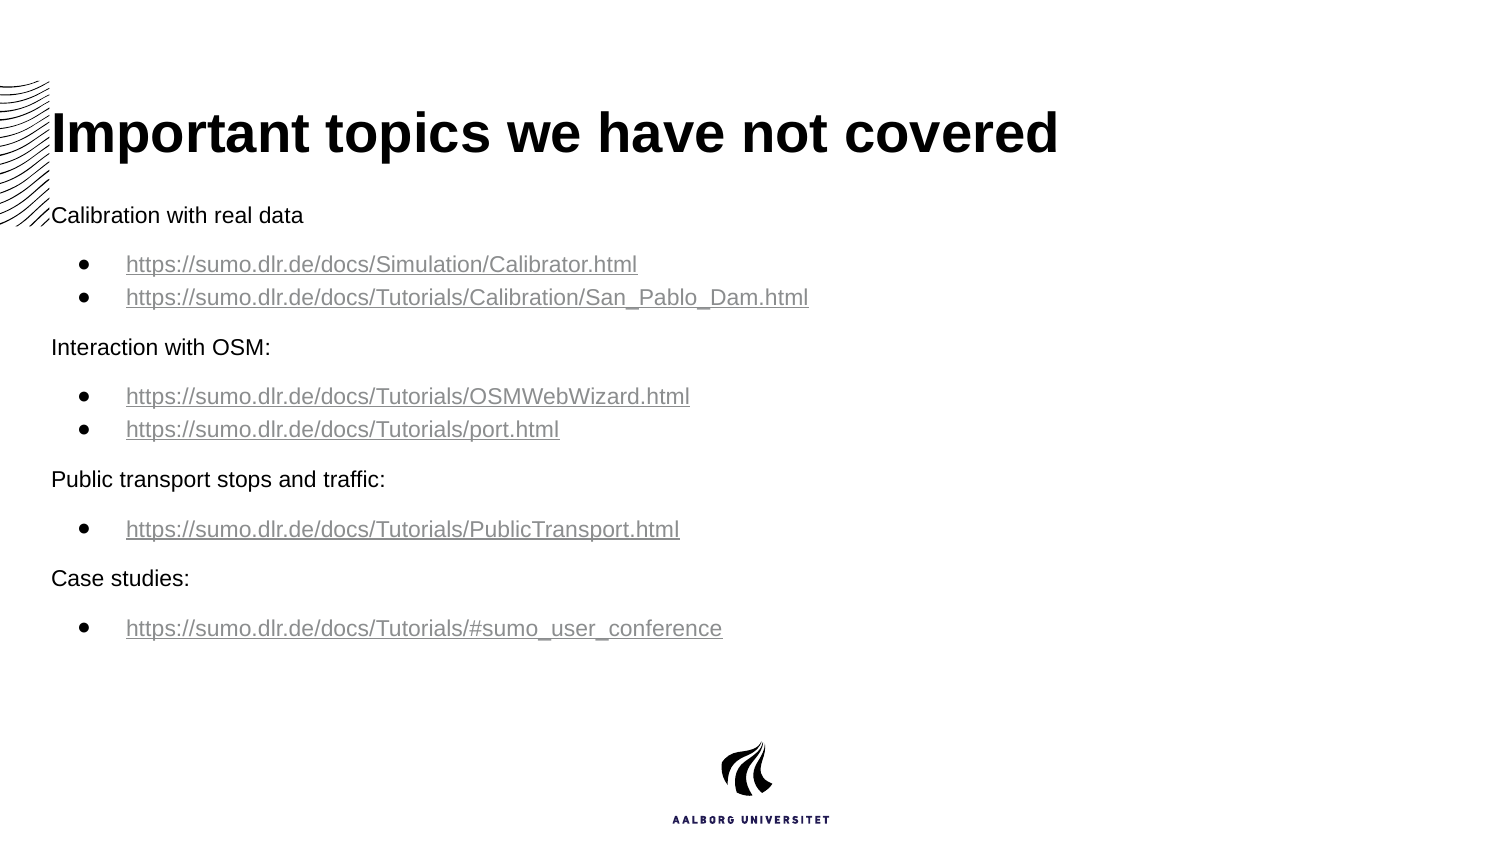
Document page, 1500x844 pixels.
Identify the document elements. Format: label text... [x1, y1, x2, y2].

title Important topics we have not covered [51, 72, 1449, 167]
list Calibration with real data https://sumo.dlr.de/docs/Simulation/Calibrator.html https://sumo.dlr.de/docs/Tutorials/Calibration/San_Pablo_Dam.html Interaction with OSM: https://sumo.dlr.de/docs/Tutorials/OSMWebWizard.html https://sumo.dlr.de/docs/Tutorials/port.html Public transport stops and traffic: https://sumo.dlr.de/docs/Tutorials/PublicTransport.html Case studies: https://sumo.dlr.de/docs/Tutorials/#sumo_user_conference [51, 189, 1449, 750]
